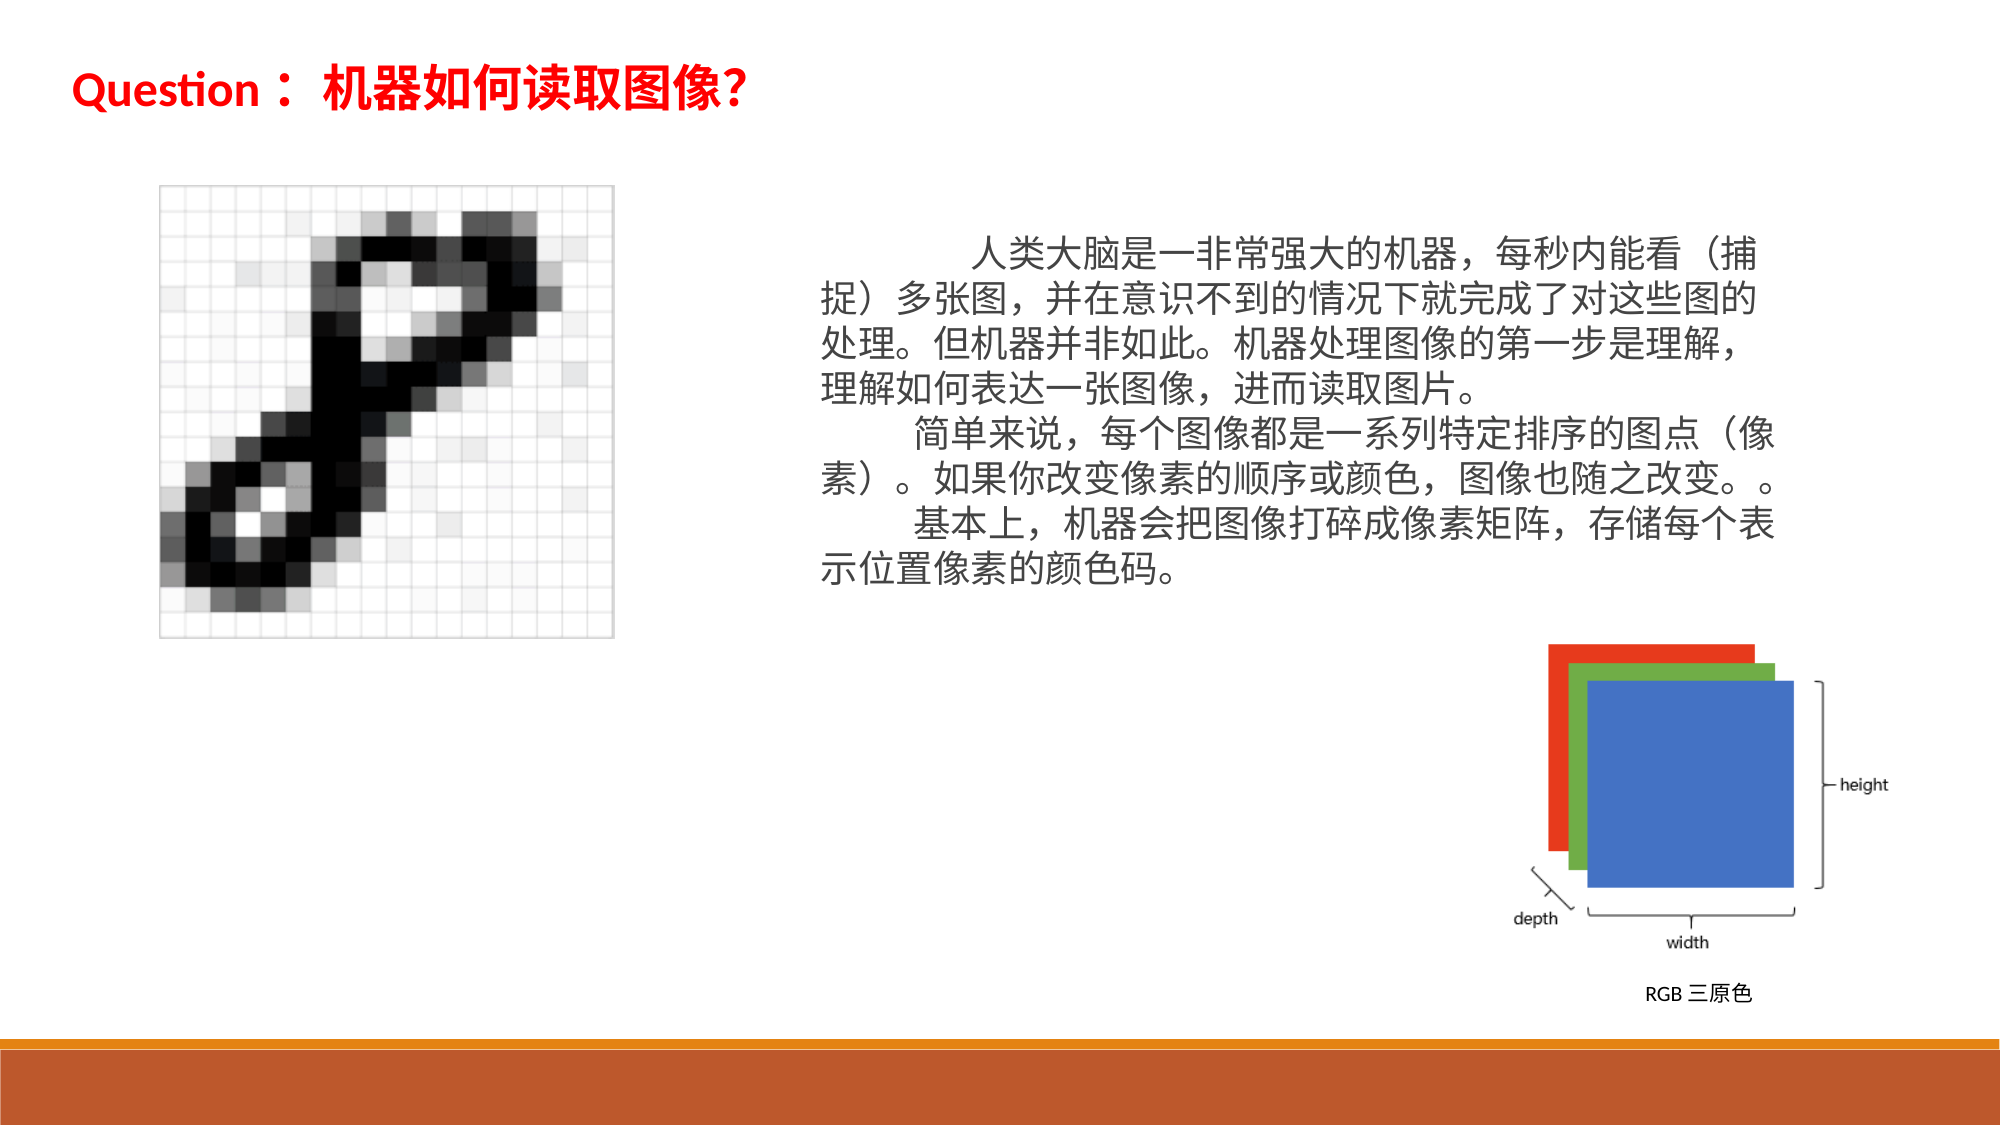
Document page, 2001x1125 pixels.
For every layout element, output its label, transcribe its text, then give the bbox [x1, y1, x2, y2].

picture [1507, 638, 1892, 957]
picture [159, 185, 615, 640]
text_box RGB三原色 [1630, 972, 1872, 1013]
text_box Question：机器如何读取图像？ [57, 49, 788, 125]
text_box 人类大脑是一非常强大的机器，每秒内能看（捕捉）多张图，并在意识不到的情况下就完成了对这些图的处理。但机器并非如此。机器处理图像的第一步是理解，理解如何表达一张图像，进而读取图片。 简单来说，每个图像都是一系列特定排序的图点（像素）。如果你改变像素的顺序或颜色，图像也随之改变。。 基本上，机器会把图像打碎成像素矩阵，存储每个表示位置像素的颜色码。 [806, 223, 1806, 598]
